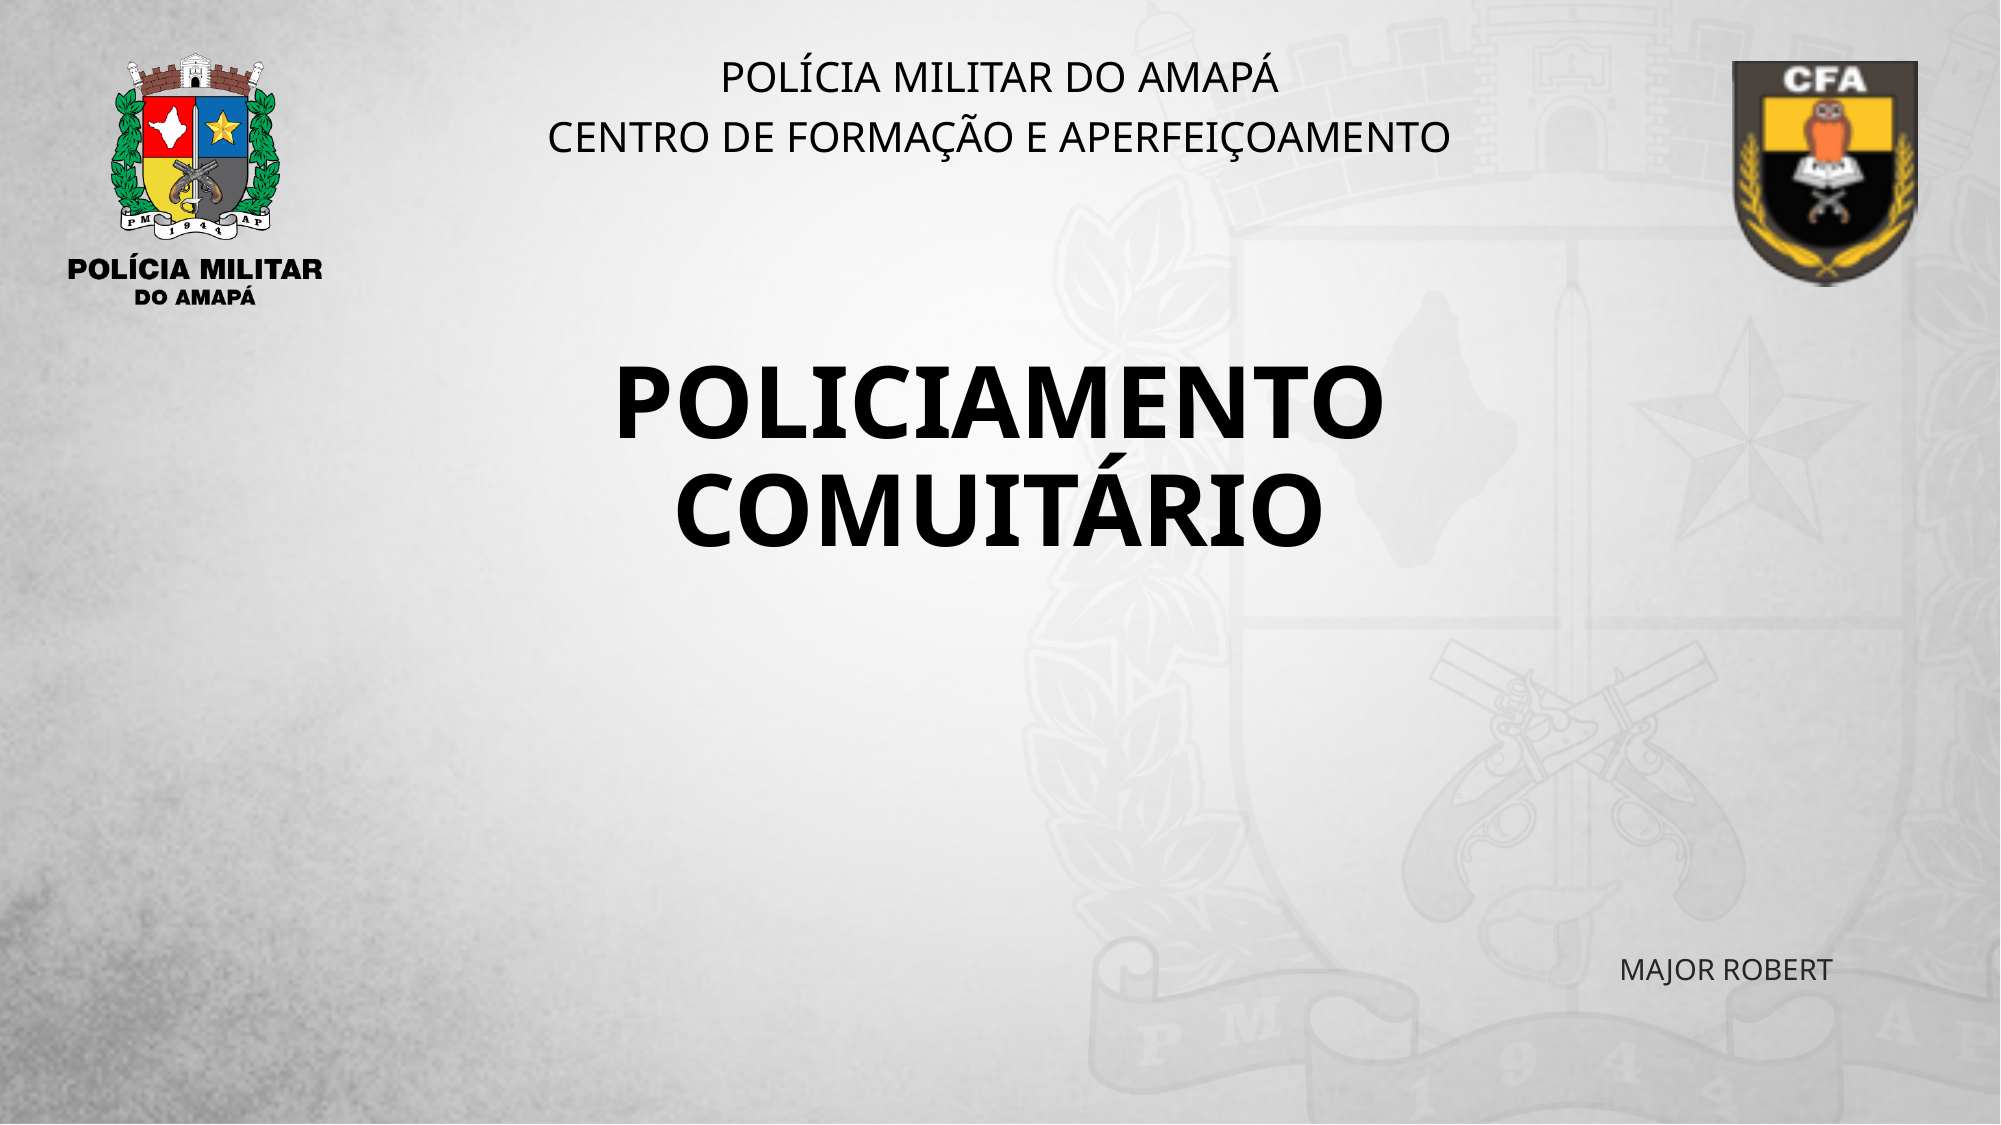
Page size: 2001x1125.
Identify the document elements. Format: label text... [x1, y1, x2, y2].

text_box POLÍCIA MILITAR DO AMAPÁ CENTRO DE FORMAÇÃO E APERFEIÇOAMENTO [261, 33, 1739, 169]
title POLICIAMENTO COMUITÁRIO [261, 184, 1739, 576]
text_box MAJOR ROBERT [261, 931, 1849, 1000]
picture [0, 0, 2001, 1125]
